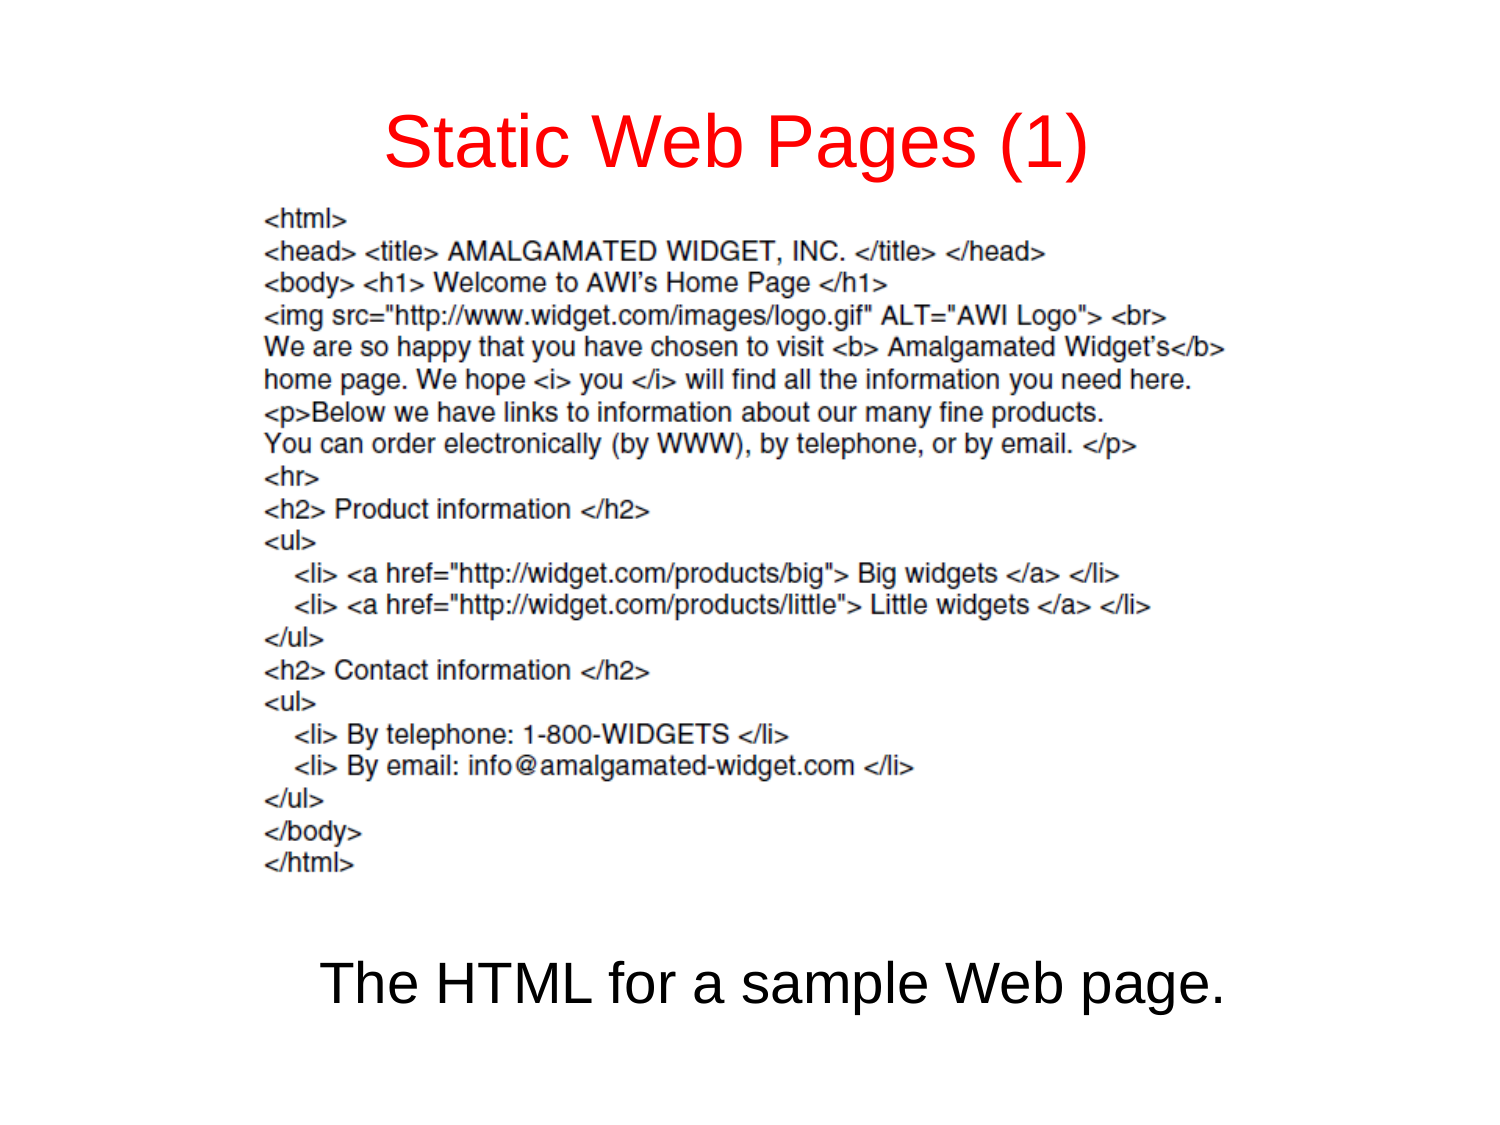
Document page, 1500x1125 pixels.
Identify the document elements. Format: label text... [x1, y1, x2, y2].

picture [227, 185, 1268, 881]
title Static Web Pages (1) [62, 49, 1413, 226]
list The HTML for a sample Web page. [46, 937, 1500, 1076]
